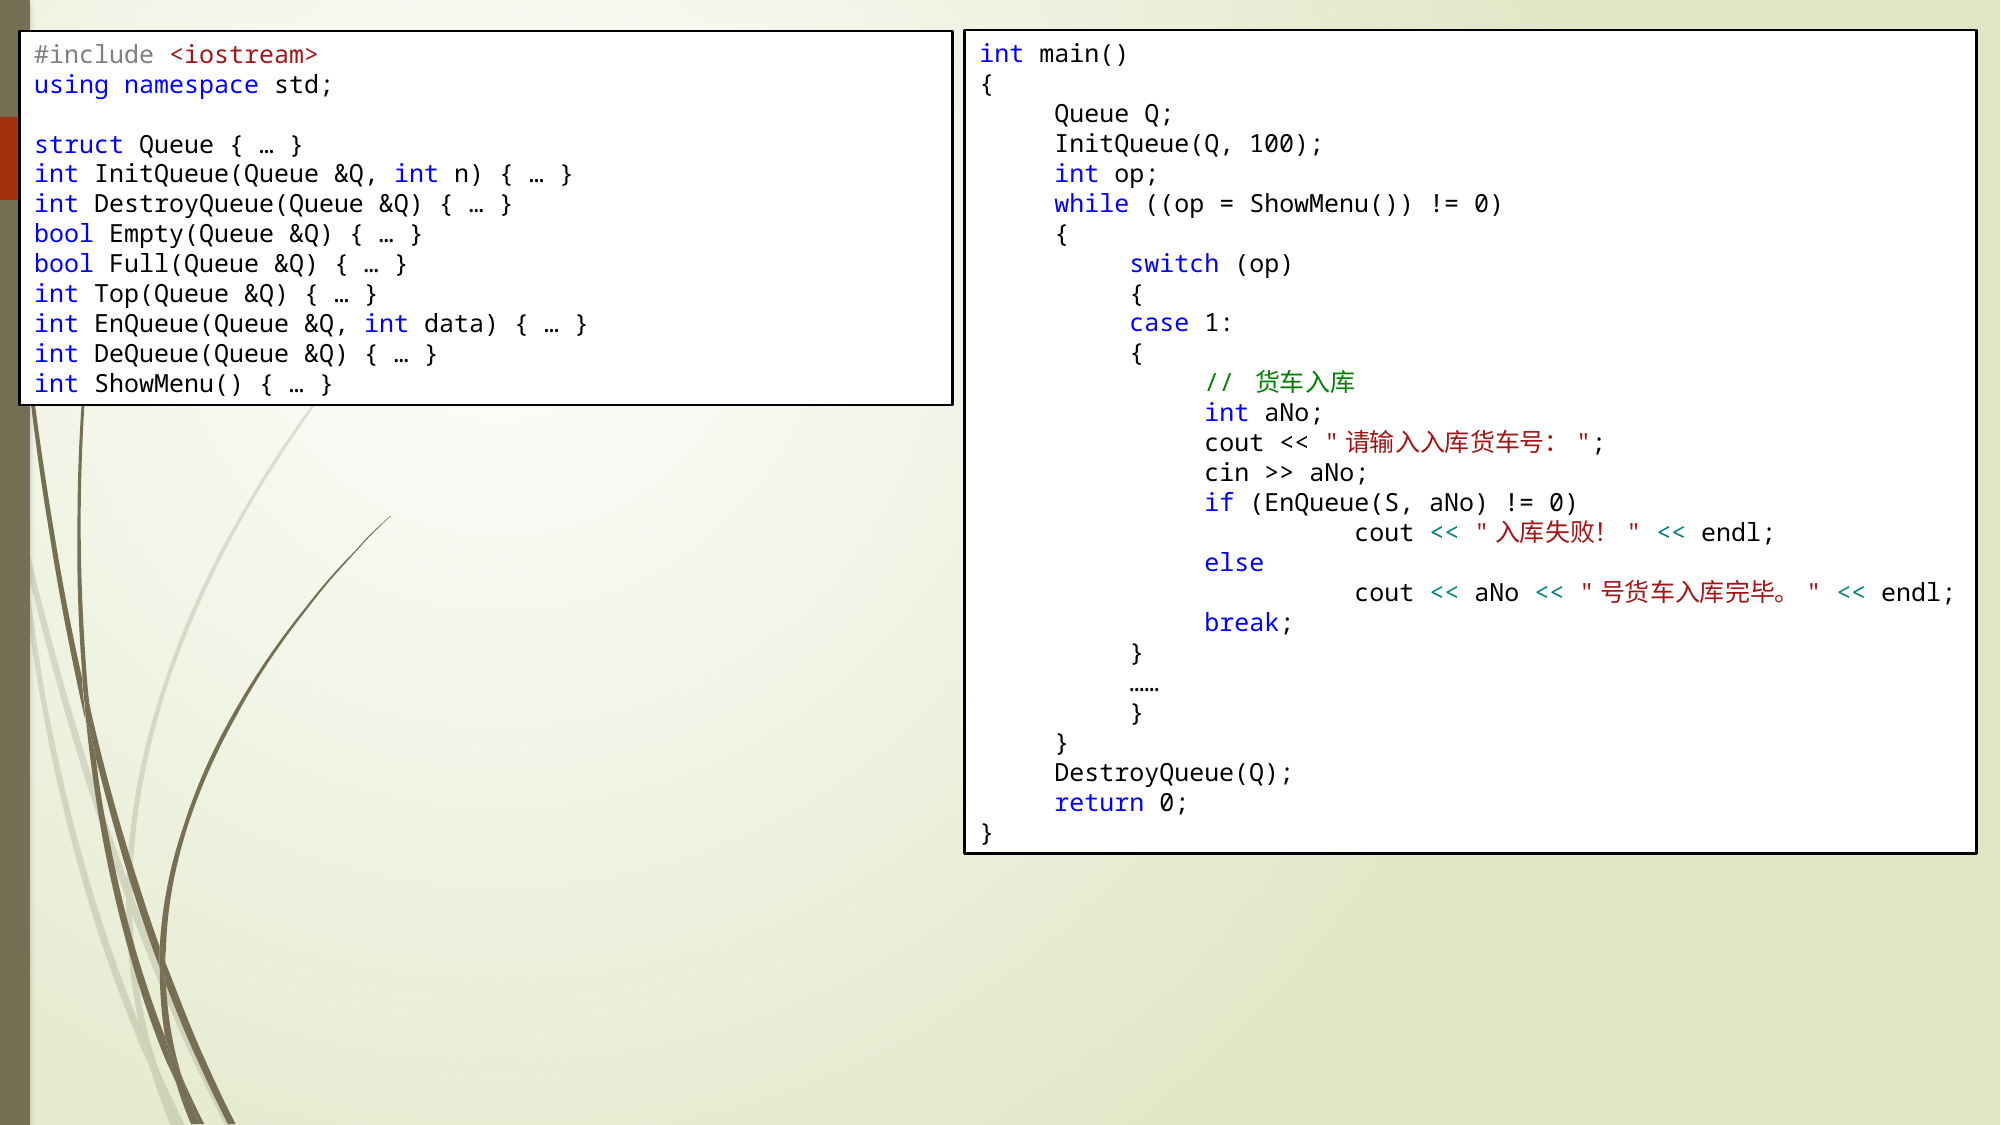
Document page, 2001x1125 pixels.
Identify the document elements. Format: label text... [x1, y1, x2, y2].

text_box #include <iostream> using namespace std; struct Queue { … } int InitQueue(Queue &Q, int n) { … } int DestroyQueue(Queue &Q) { … } bool Empty(Queue &Q) { … } bool Full(Queue &Q) { … } int Top(Queue &Q) { … } int EnQueue(Queue &Q, int data) { … } int DeQueue(Queue &Q) { … } int ShowMenu() { … } [18, 30, 954, 406]
text_box int main() { Queue Q; InitQueue(Q, 100); int op; while ((op = ShowMenu()) != 0) { switch (op) { case 1: { // 货车入库 int aNo; cout << "请输入入库货车号："; cin >> aNo; if (EnQueue(S, aNo) != 0) cout << "入库失败！" << endl; else cout << aNo << "号货车入库完毕。" << endl; break; } …… } } DestroyQueue(Q); return 0; } [963, 29, 1978, 855]
